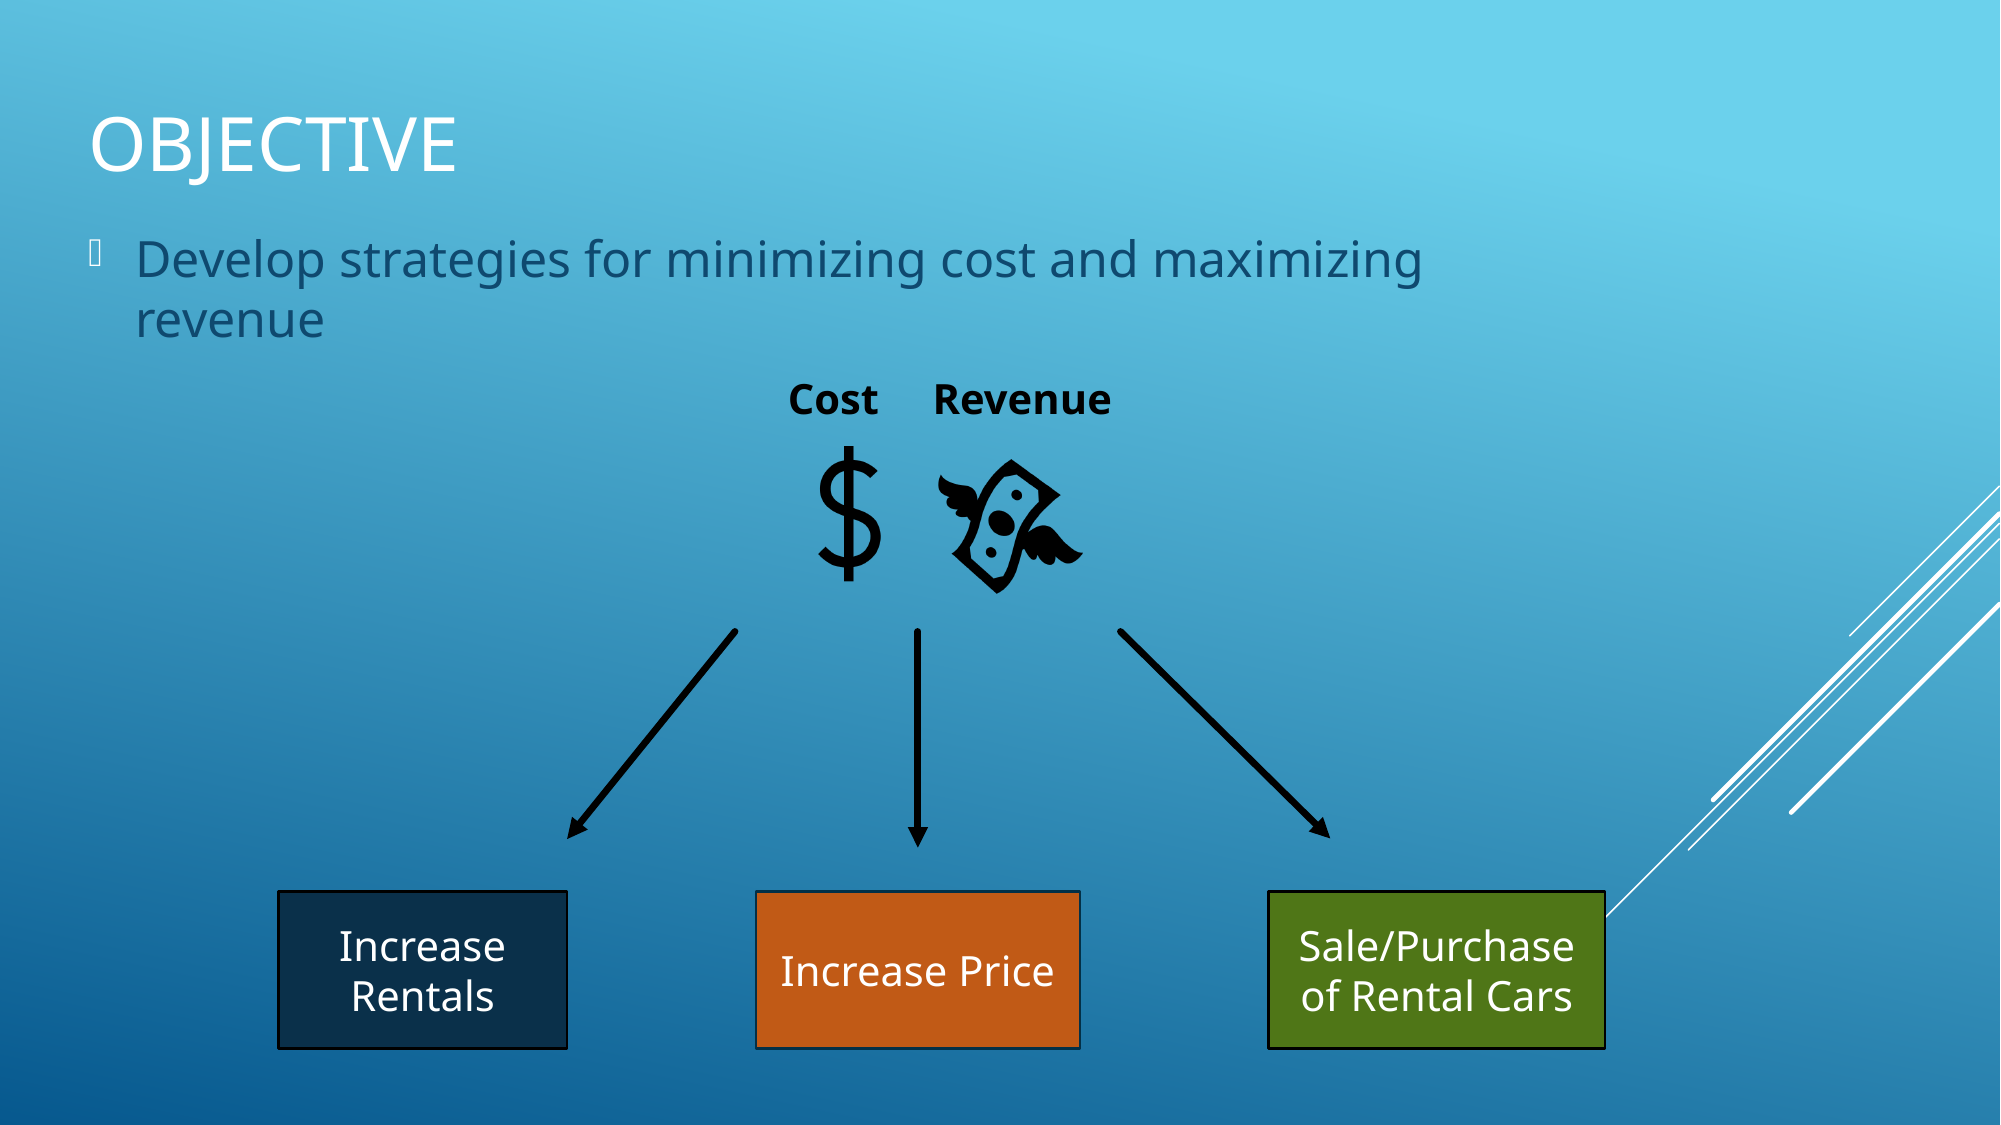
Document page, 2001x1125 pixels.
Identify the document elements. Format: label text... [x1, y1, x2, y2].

text_box Cost [773, 365, 906, 431]
text_box Sale/Purchase of Rental Cars [1267, 890, 1606, 1050]
picture [772, 438, 924, 589]
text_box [1120, 631, 1331, 839]
list Develop strategies for minimizing cost and maximizing revenue [73, 244, 1520, 402]
text_box Increase Rentals [277, 890, 568, 1050]
text_box Increase Price [755, 890, 1081, 1050]
title Objective [73, 48, 1442, 235]
picture [935, 451, 1086, 603]
text_box Revenue [917, 365, 1143, 431]
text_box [566, 631, 736, 840]
